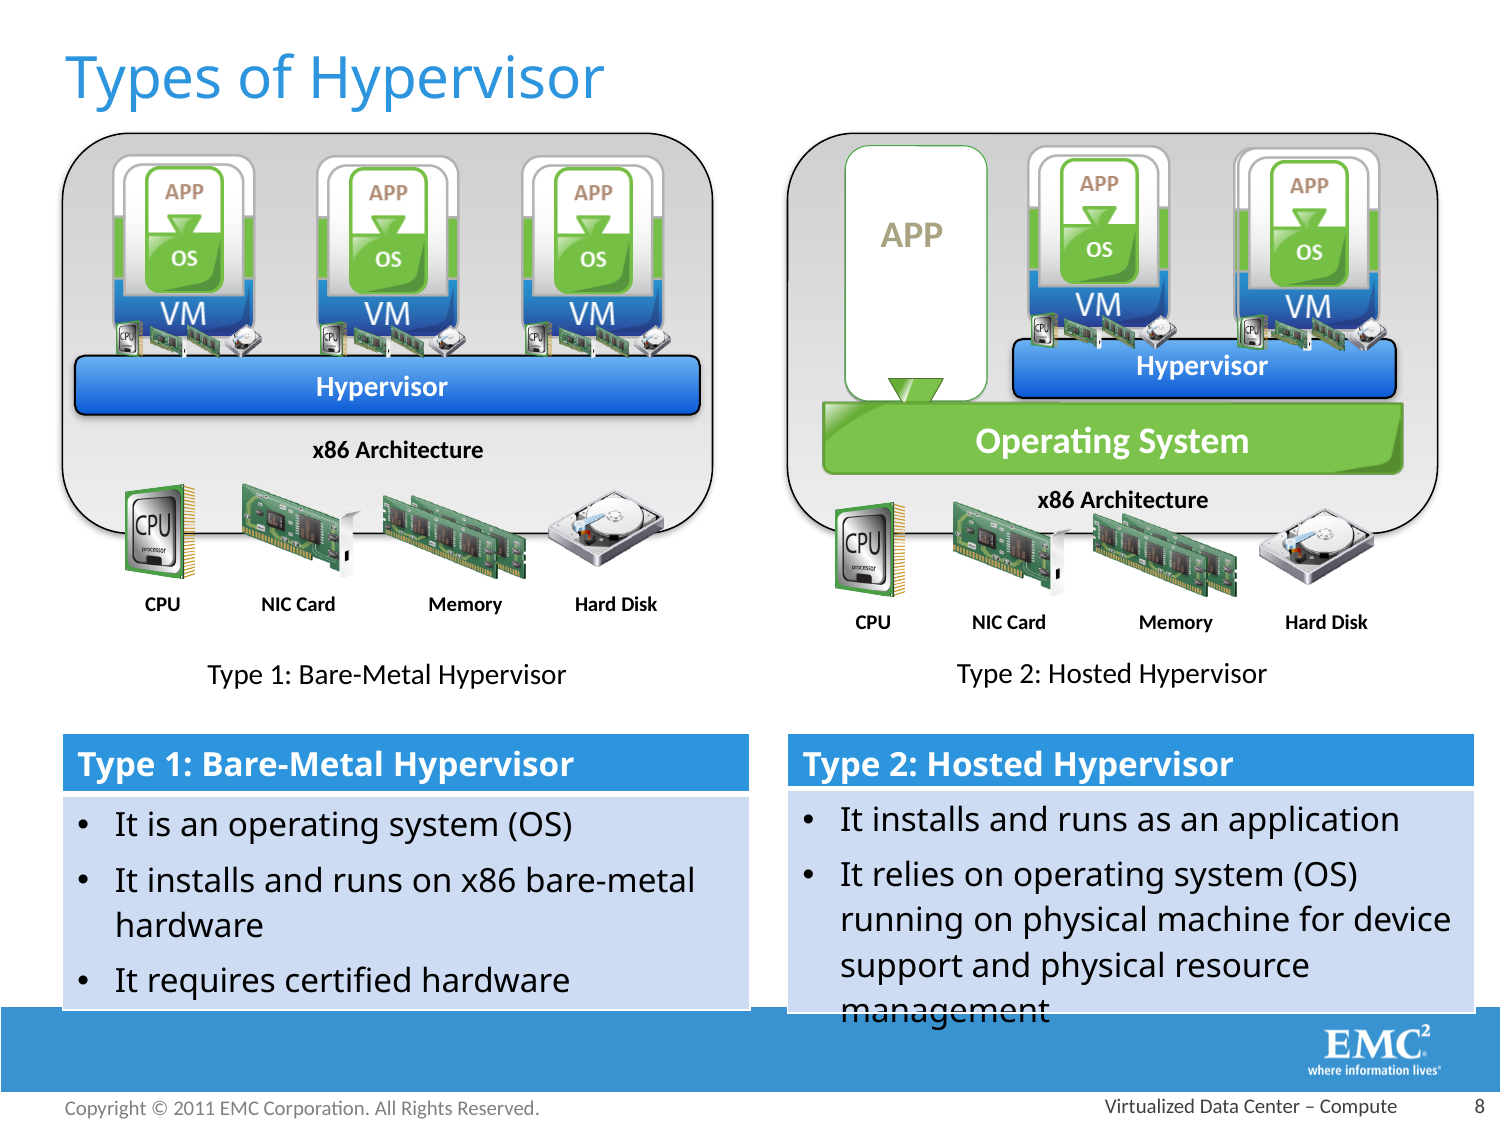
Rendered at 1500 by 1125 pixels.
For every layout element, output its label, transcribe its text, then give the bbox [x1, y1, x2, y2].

slide_number 8 [1425, 1087, 1500, 1125]
footer Virtualized Data Center – Compute [725, 1087, 1413, 1125]
table_cell It installs and runs as an application It relies on operating system (OS) running on physical machine for device support and physical resource management [788, 791, 1474, 1012]
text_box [787, 133, 1438, 699]
table_header Type 2: Hosted Hypervisor [788, 734, 1474, 786]
title Types of Hypervisor [49, 12, 1438, 138]
picture [0, 1006, 1500, 1093]
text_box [62, 133, 713, 699]
table_cell It is an operating system (OS) It installs and runs on x86 bare-metal hardware It requires certified hardware [63, 797, 749, 1009]
table_header Type 1: Bare-Metal Hypervisor [63, 734, 749, 791]
